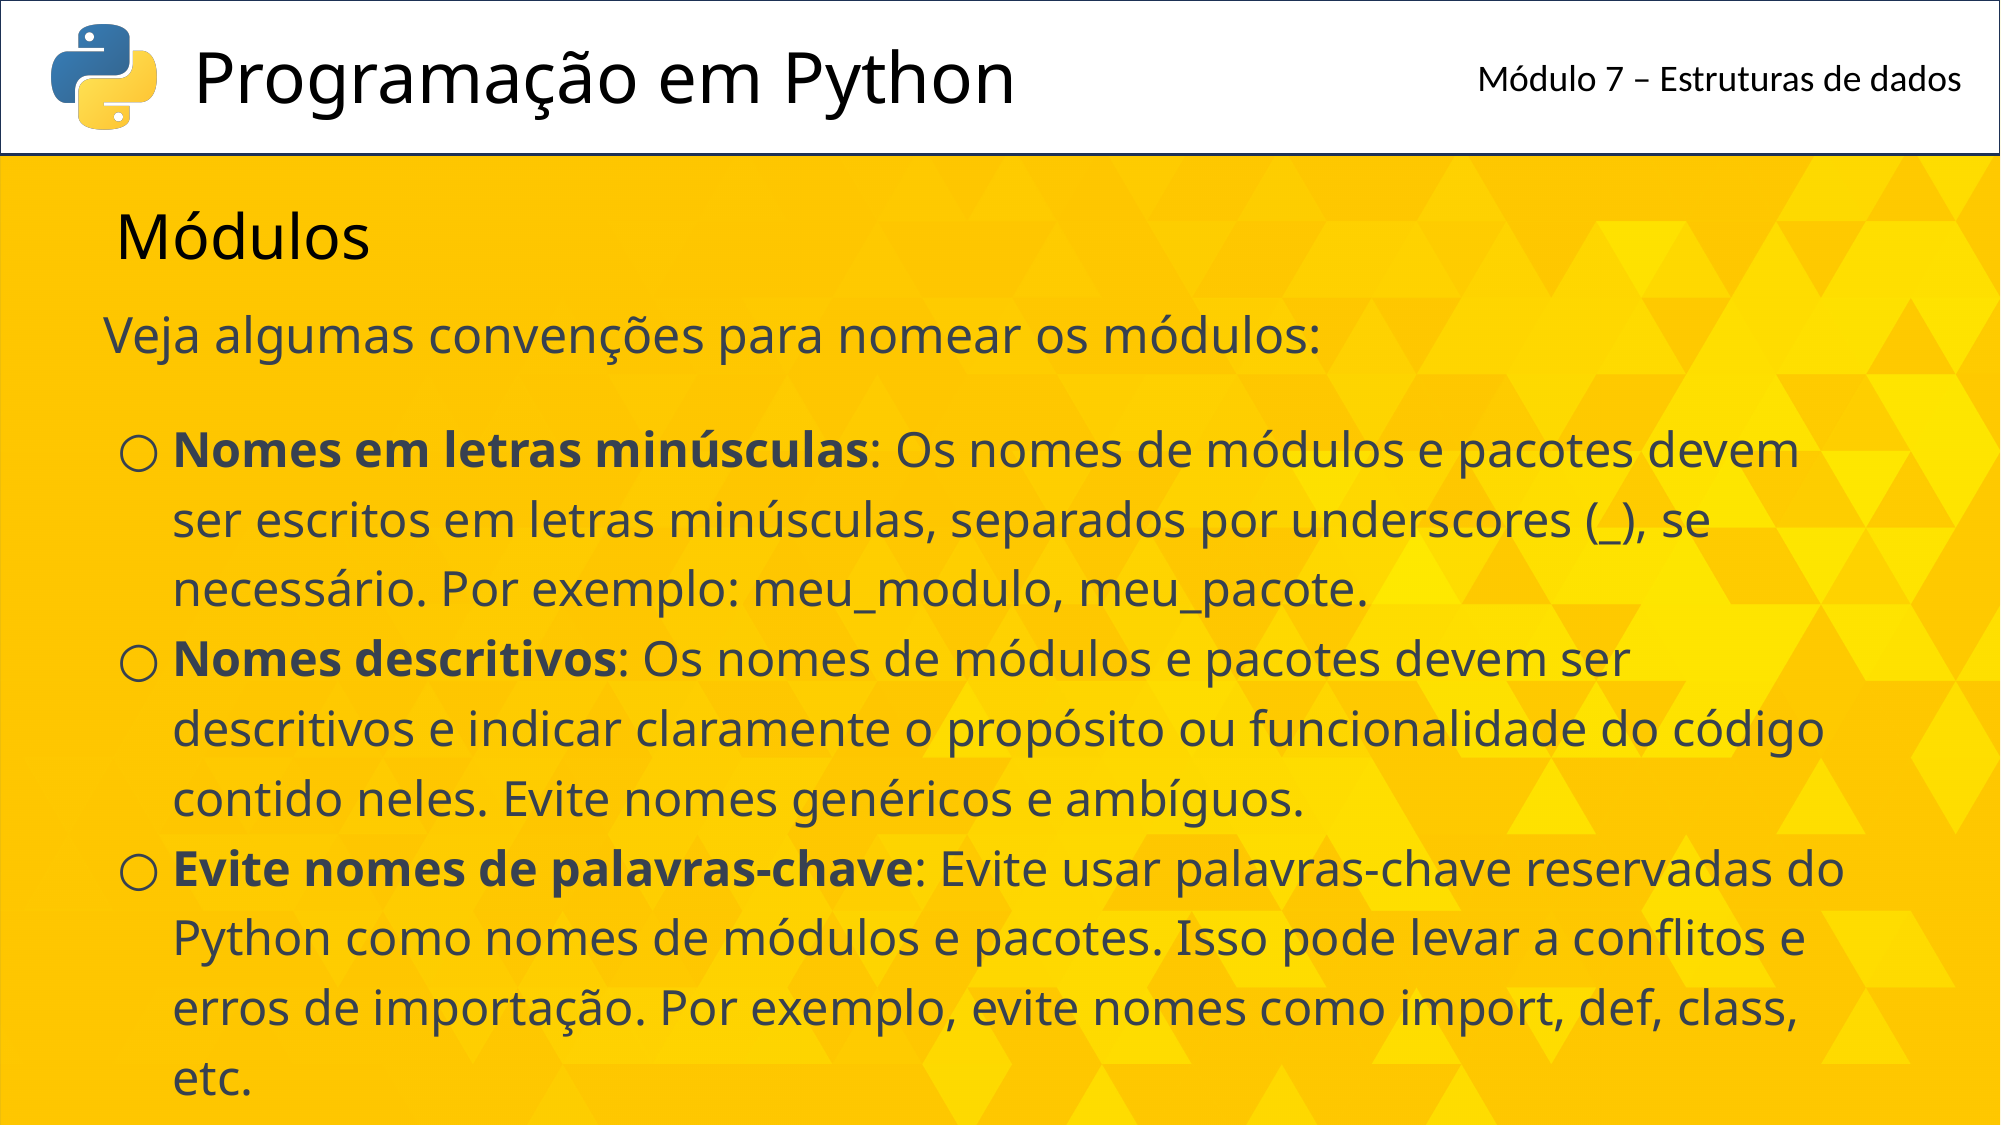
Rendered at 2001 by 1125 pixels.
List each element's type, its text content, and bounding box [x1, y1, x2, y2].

text_box Veja algumas convenções para nomear os módulos: [88, 276, 1883, 393]
text_box [0, 0, 2000, 156]
title Programação em Python [178, 24, 1822, 126]
picture [51, 24, 157, 130]
picture [0, 0, 2001, 1125]
text_box Módulo 7 – Estruturas de dados [1167, 0, 1978, 107]
subtitle Módulos [100, 197, 1819, 276]
text_box Nomes em letras minúsculas: Os nomes de módulos e pacotes devem ser escritos em letras minúsculas, separados por underscores (_), se necessário. Por exemplo: meu_modulo, meu_pacote. Nomes descritivos: Os nomes de módulos e pacotes devem ser descritivos e indicar claramente o propósito ou funcionalidade do código contido neles. Evite nomes genéricos e ambíguos. Evite nomes de palavras-chave: Evite usar palavras-chave reservadas do Python como nomes de módulos e pacotes. Isso pode levar a conflitos e erros de importação. Por exemplo, evite nomes como import, def, class, etc. [102, 392, 1898, 1125]
